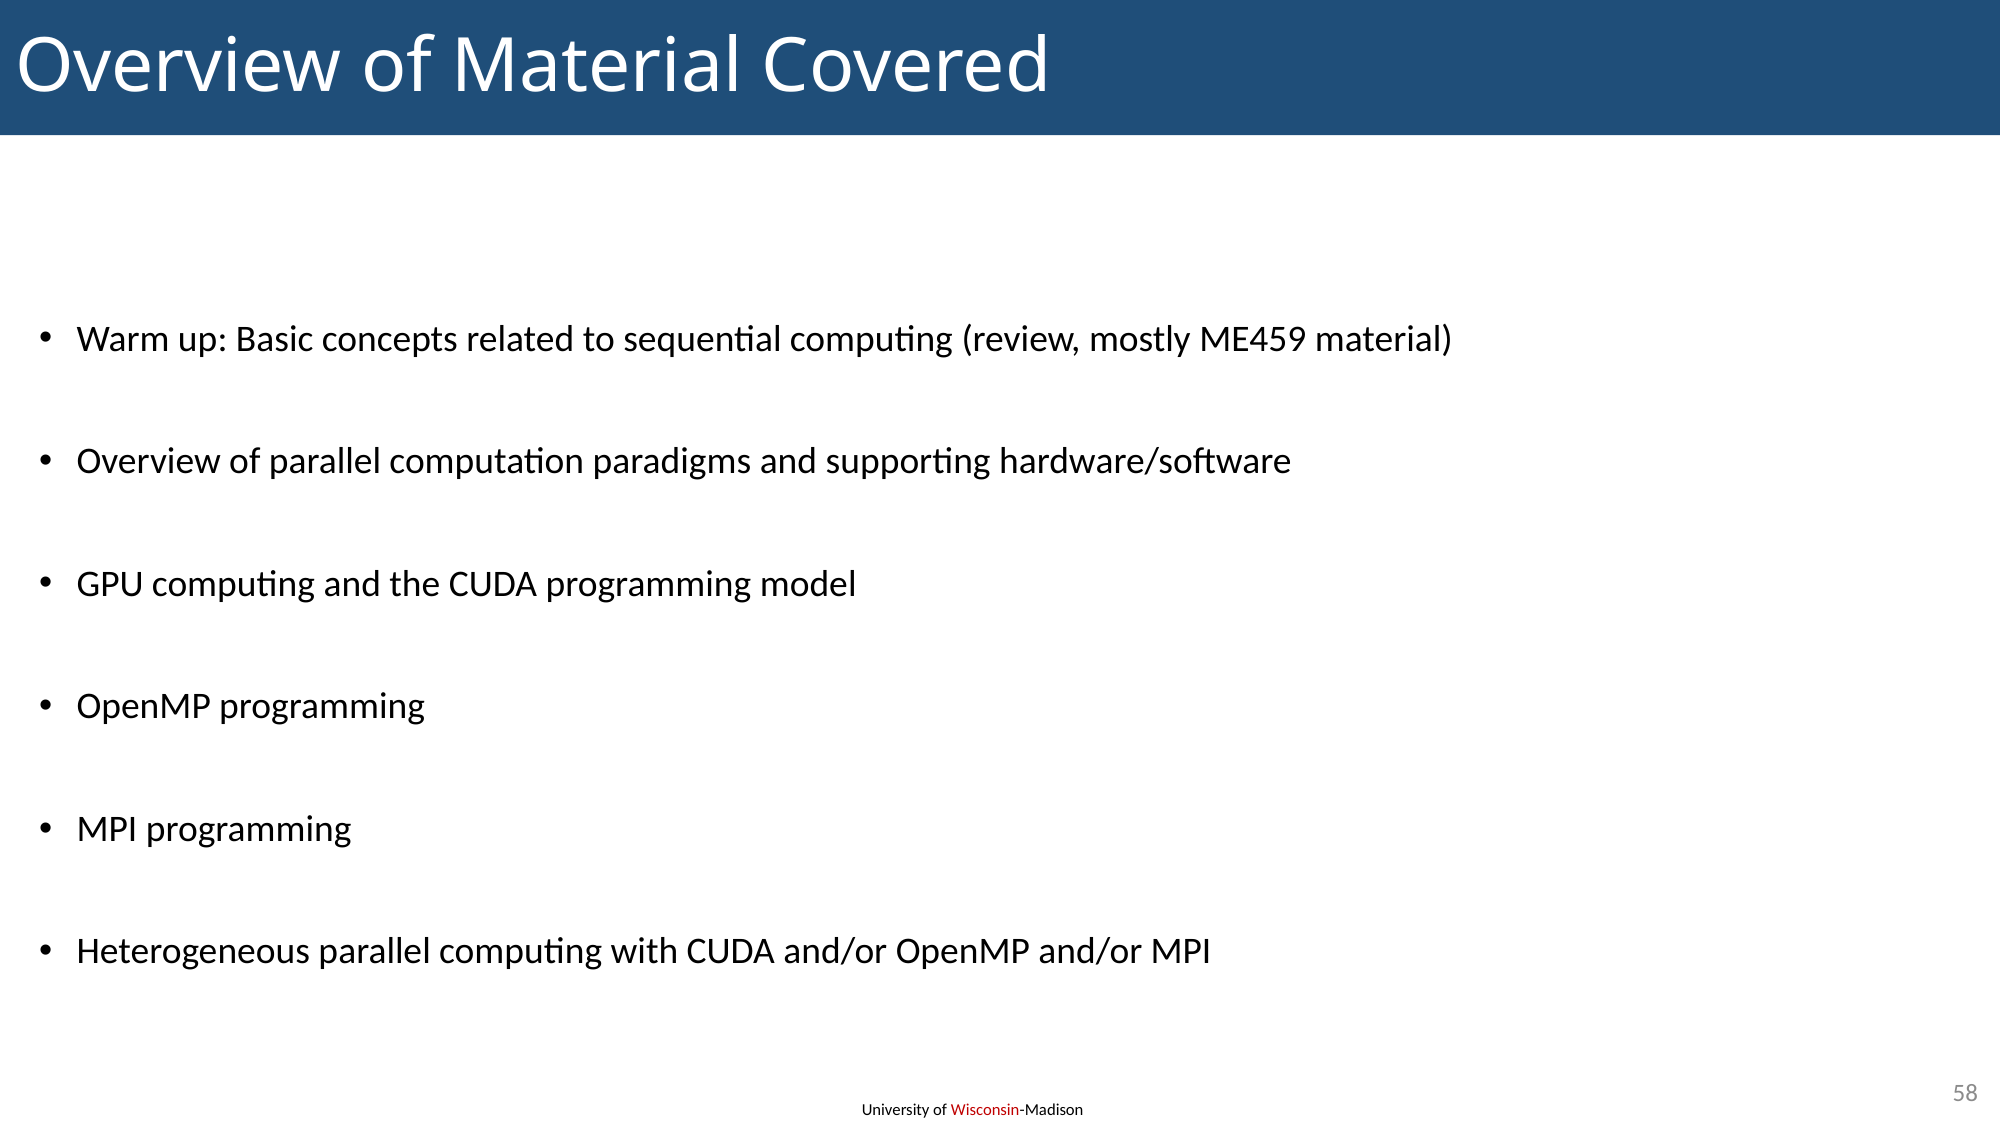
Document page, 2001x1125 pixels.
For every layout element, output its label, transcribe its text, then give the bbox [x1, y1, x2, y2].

list Warm up: Basic concepts related to sequential computing (review, mostly ME459 material) Overview of parallel computation paradigms and supporting hardware/software GPU computing and the CUDA programming model OpenMP programming MPI programming Heterogeneous parallel computing with CUDA and/or OpenMP and/or MPI [24, 245, 1987, 1055]
slide_number 58 [1879, 1069, 1994, 1114]
title Overview of Material Covered [0, 0, 2000, 136]
